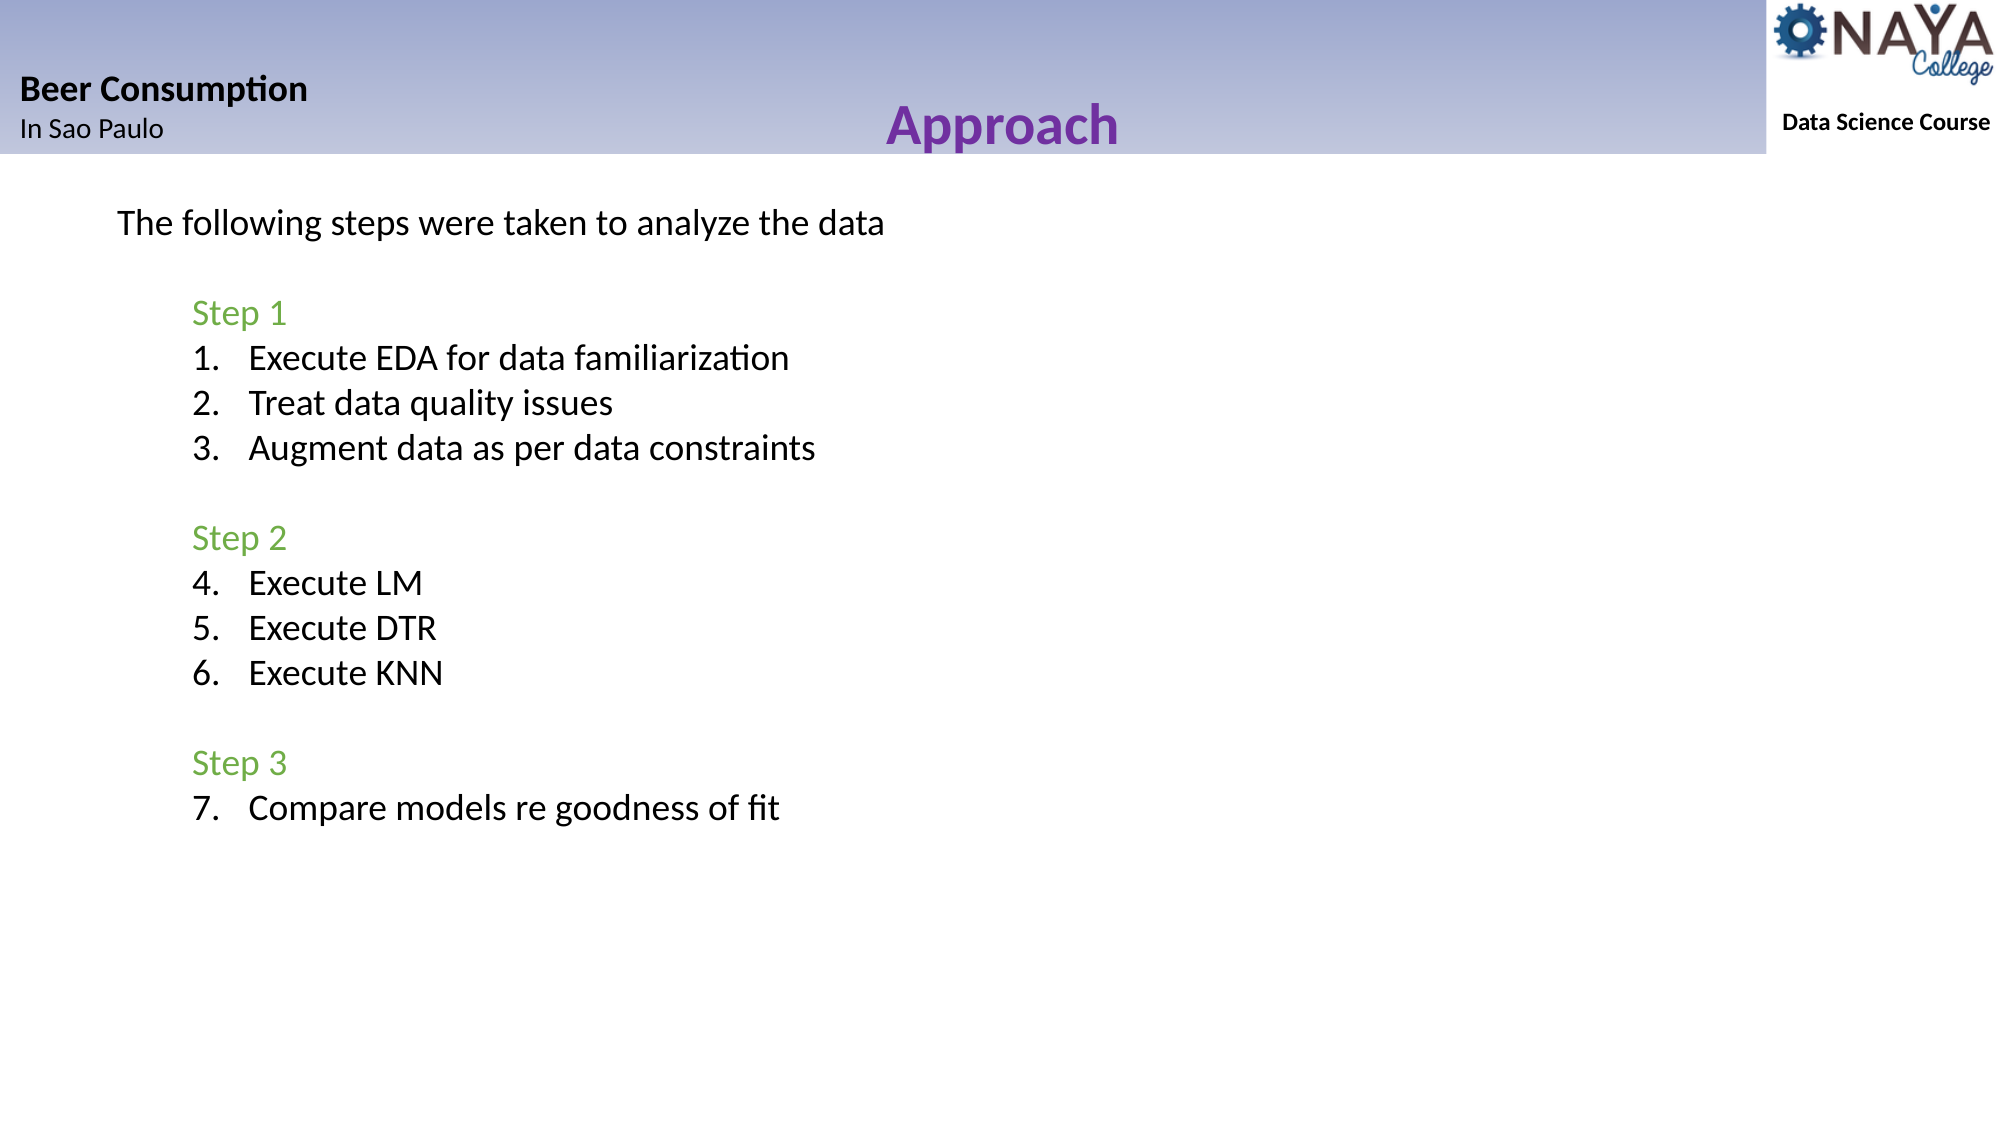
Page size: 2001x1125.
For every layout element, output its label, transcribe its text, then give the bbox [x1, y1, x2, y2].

picture [1766, 0, 1999, 161]
text_box Approach [871, 79, 1135, 164]
text_box The following steps were taken to analyze the data Step 1 Execute EDA for data familiarization Treat data quality issues Augment data as per data constraints Step 2 Execute LM Execute DTR Execute KNN Step 3 Compare models re goodness of fit [102, 190, 1903, 836]
